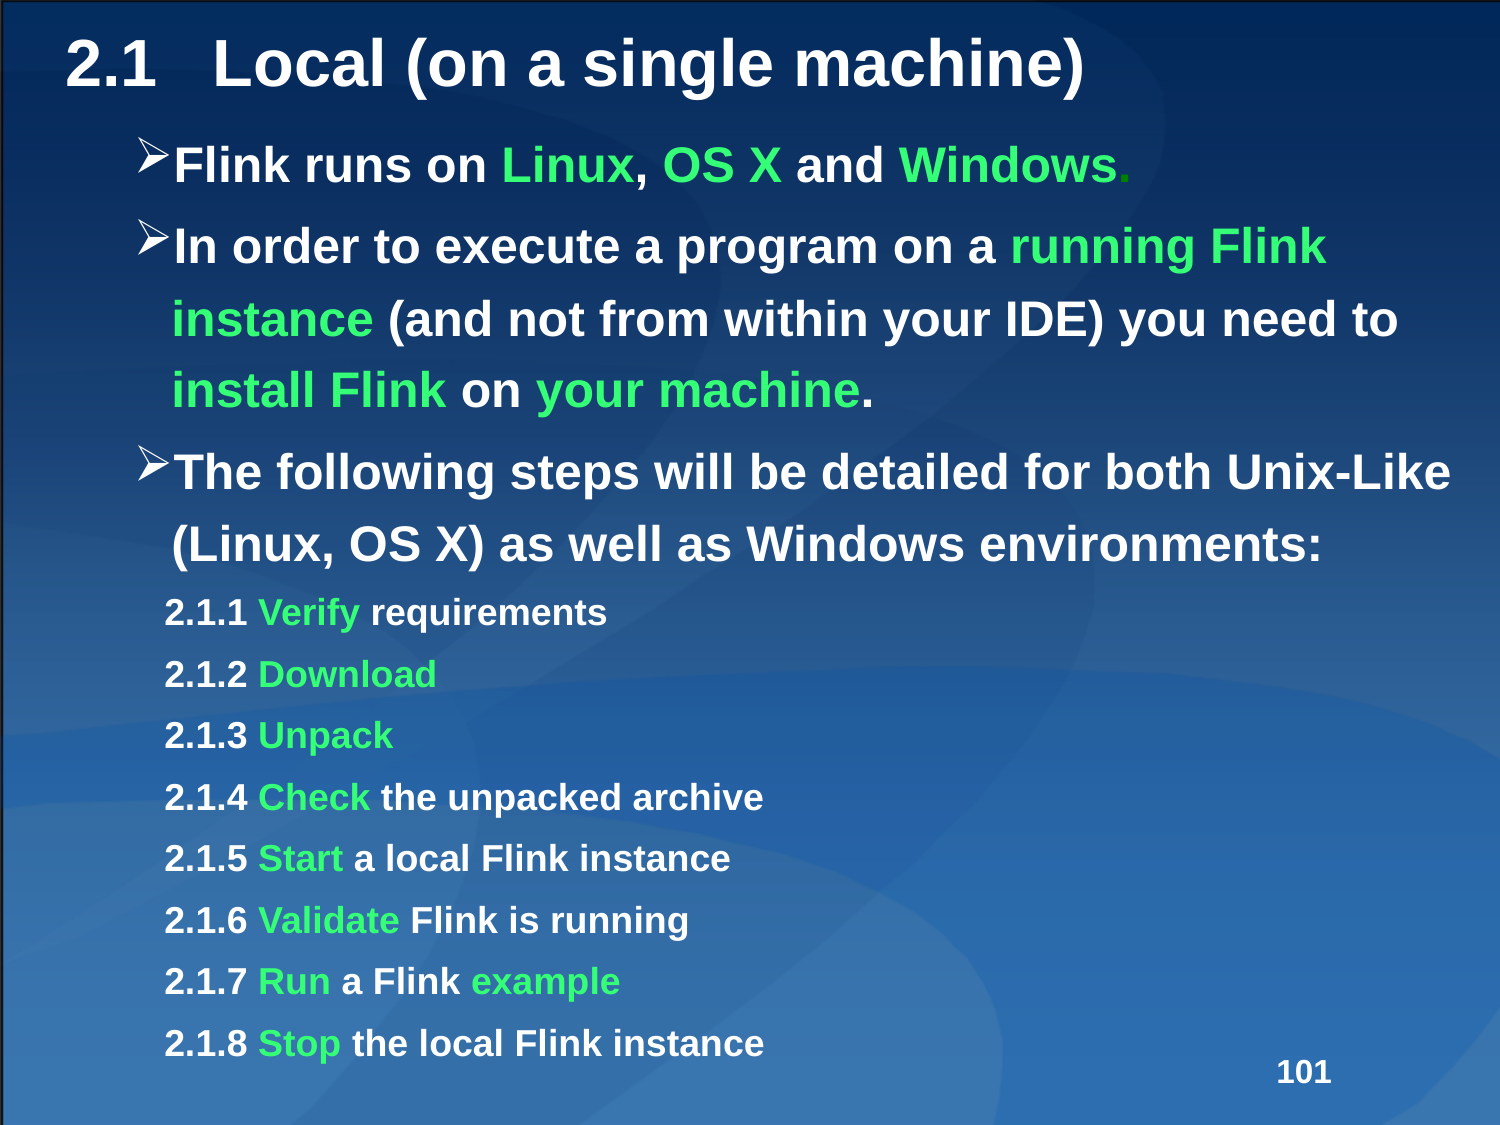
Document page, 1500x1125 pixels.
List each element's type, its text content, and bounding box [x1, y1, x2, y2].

title 2.1 Local (on a single machine) [50, 12, 1475, 150]
list Flink runs on Linux, OS X and Windows. In order to execute a program on a running Flink instance (and not from within your IDE) you need to install Flink on your machine. The following steps will be detailed for both Unix-Like (Linux, OS X) as well as Windows environments: 2.1.1 Verify requirements 2.1.2 Download 2.1.3 Unpack 2.1.4 Check the unpacked archive 2.1.5 Start a local Flink instance 2.1.6 Validate Flink is running 2.1.7 Run a Flink example 2.1.8 Stop the local Flink instance [62, 112, 1475, 1125]
picture [0, 0, 1500, 1125]
text_box 101 [1129, 1042, 1480, 1103]
